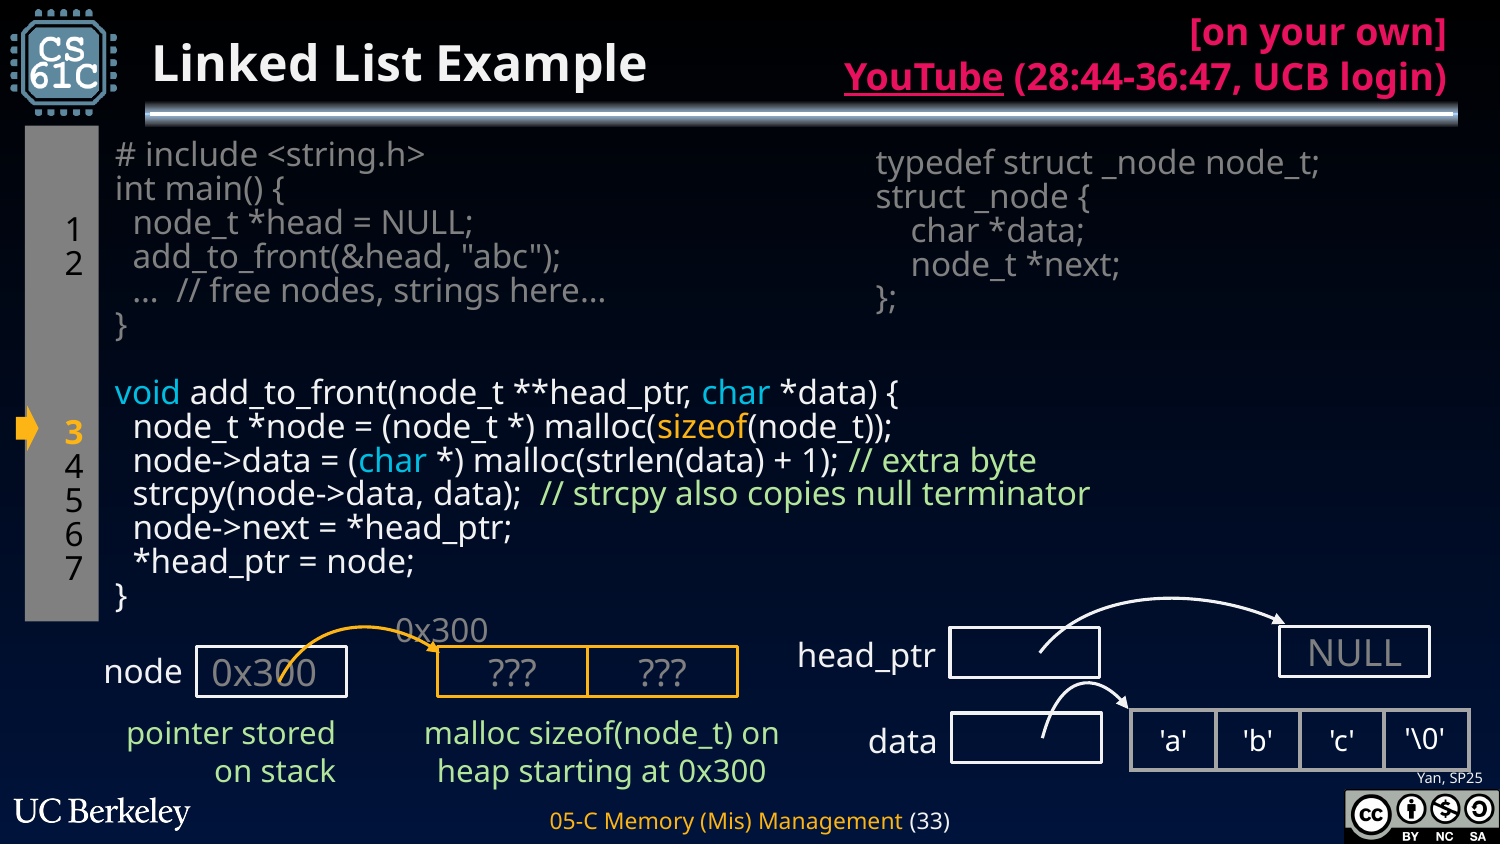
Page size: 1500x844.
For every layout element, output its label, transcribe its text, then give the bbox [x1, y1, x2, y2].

text_box 1 2 3 4 5 6 7 [24, 125, 99, 608]
text_box [on your own] YouTube (28:44-36:47, UCB login) [800, 0, 1463, 105]
text_box pointer stored on stack [98, 707, 352, 812]
picture [1344, 789, 1500, 844]
picture [10, 9, 117, 116]
table_header [1386, 763, 1467, 768]
text_box head_ptr [781, 626, 952, 682]
text_box [15, 405, 39, 452]
picture [13, 797, 191, 831]
text_box [1042, 682, 1129, 739]
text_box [27, 606, 739, 700]
text_box malloc sizeof(node_t) on heap starting at 0x300 [394, 698, 810, 812]
table_header 'b' [1218, 712, 1298, 768]
text_box [953, 712, 1102, 763]
text_box '\0' [1361, 712, 1488, 763]
text_box # include <string.h> int main() { node_t *head = NULL; add_to_front(&head, "abc"); … // free nodes, strings here… } void add_to_front(node_t **head_ptr, char *data) { node_t *node = (node_t *) malloc(sizeof(node_t)); node->data = (char *) malloc(strlen(data) + 1); // extra byte strcpy(node->data, data); // strcpy also copies null terminator node->next = *head_ptr; *head_ptr = node; } [99, 132, 1470, 622]
text_box typedef struct _node node_t; struct _node { char *data; node_t *next; }; [860, 132, 1479, 332]
text_box [1039, 598, 1286, 653]
title Linked List Example [136, 16, 1449, 111]
table_header 'c' [1302, 712, 1382, 768]
text_box data [810, 712, 953, 768]
text_box NULL [1279, 626, 1430, 677]
text_box [952, 627, 1100, 678]
table_header 'a' [1133, 712, 1214, 768]
